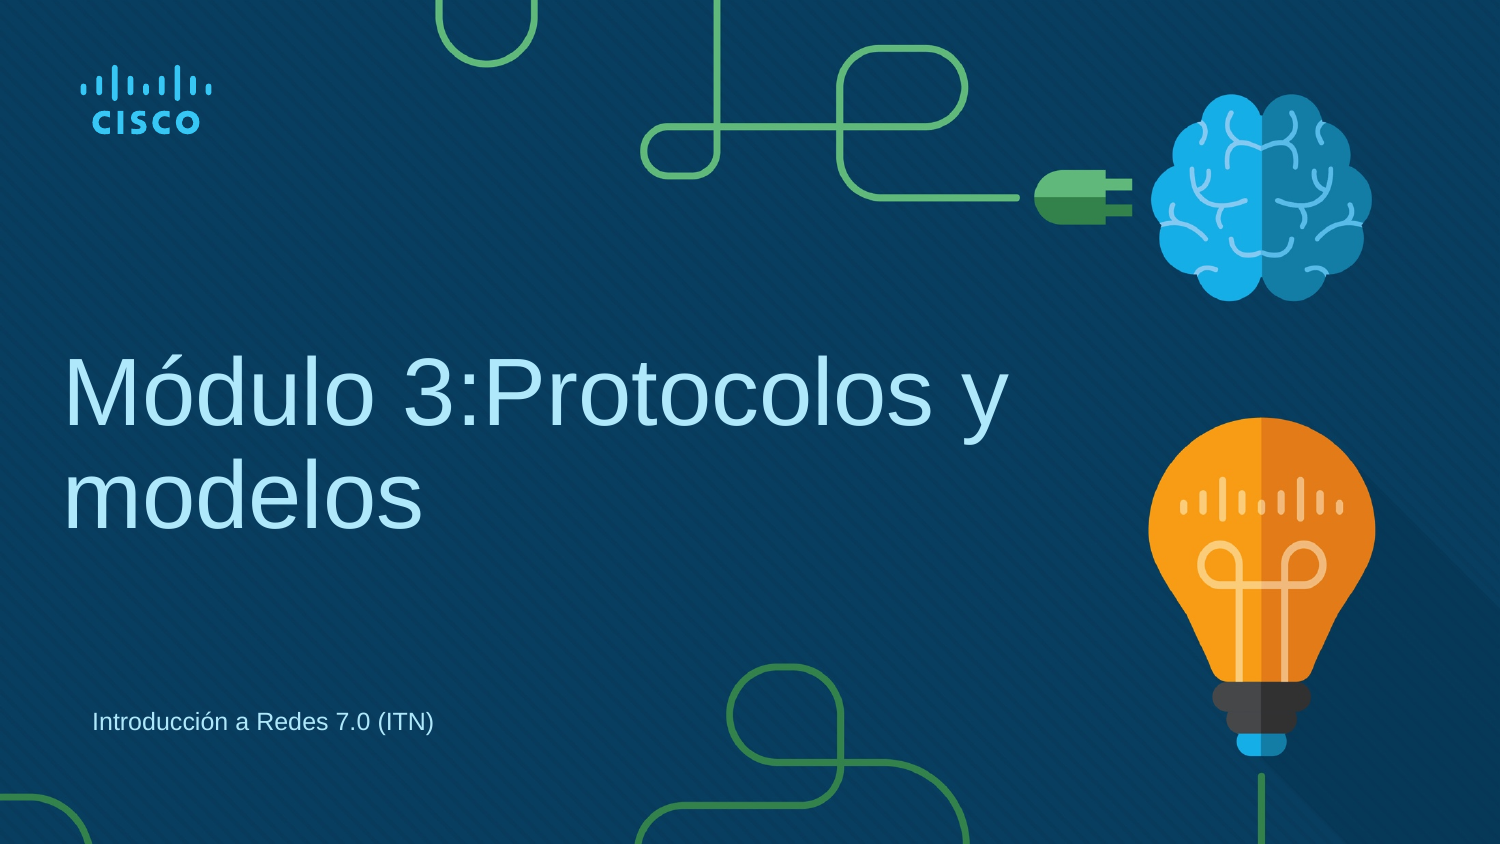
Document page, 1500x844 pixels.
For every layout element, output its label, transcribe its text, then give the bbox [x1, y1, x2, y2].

subtitle Introducción a Redes 7.0 (ITN) [77, 624, 466, 773]
title Módulo 3:Protocolos y modelos [47, 348, 1235, 558]
picture [0, 0, 1500, 844]
